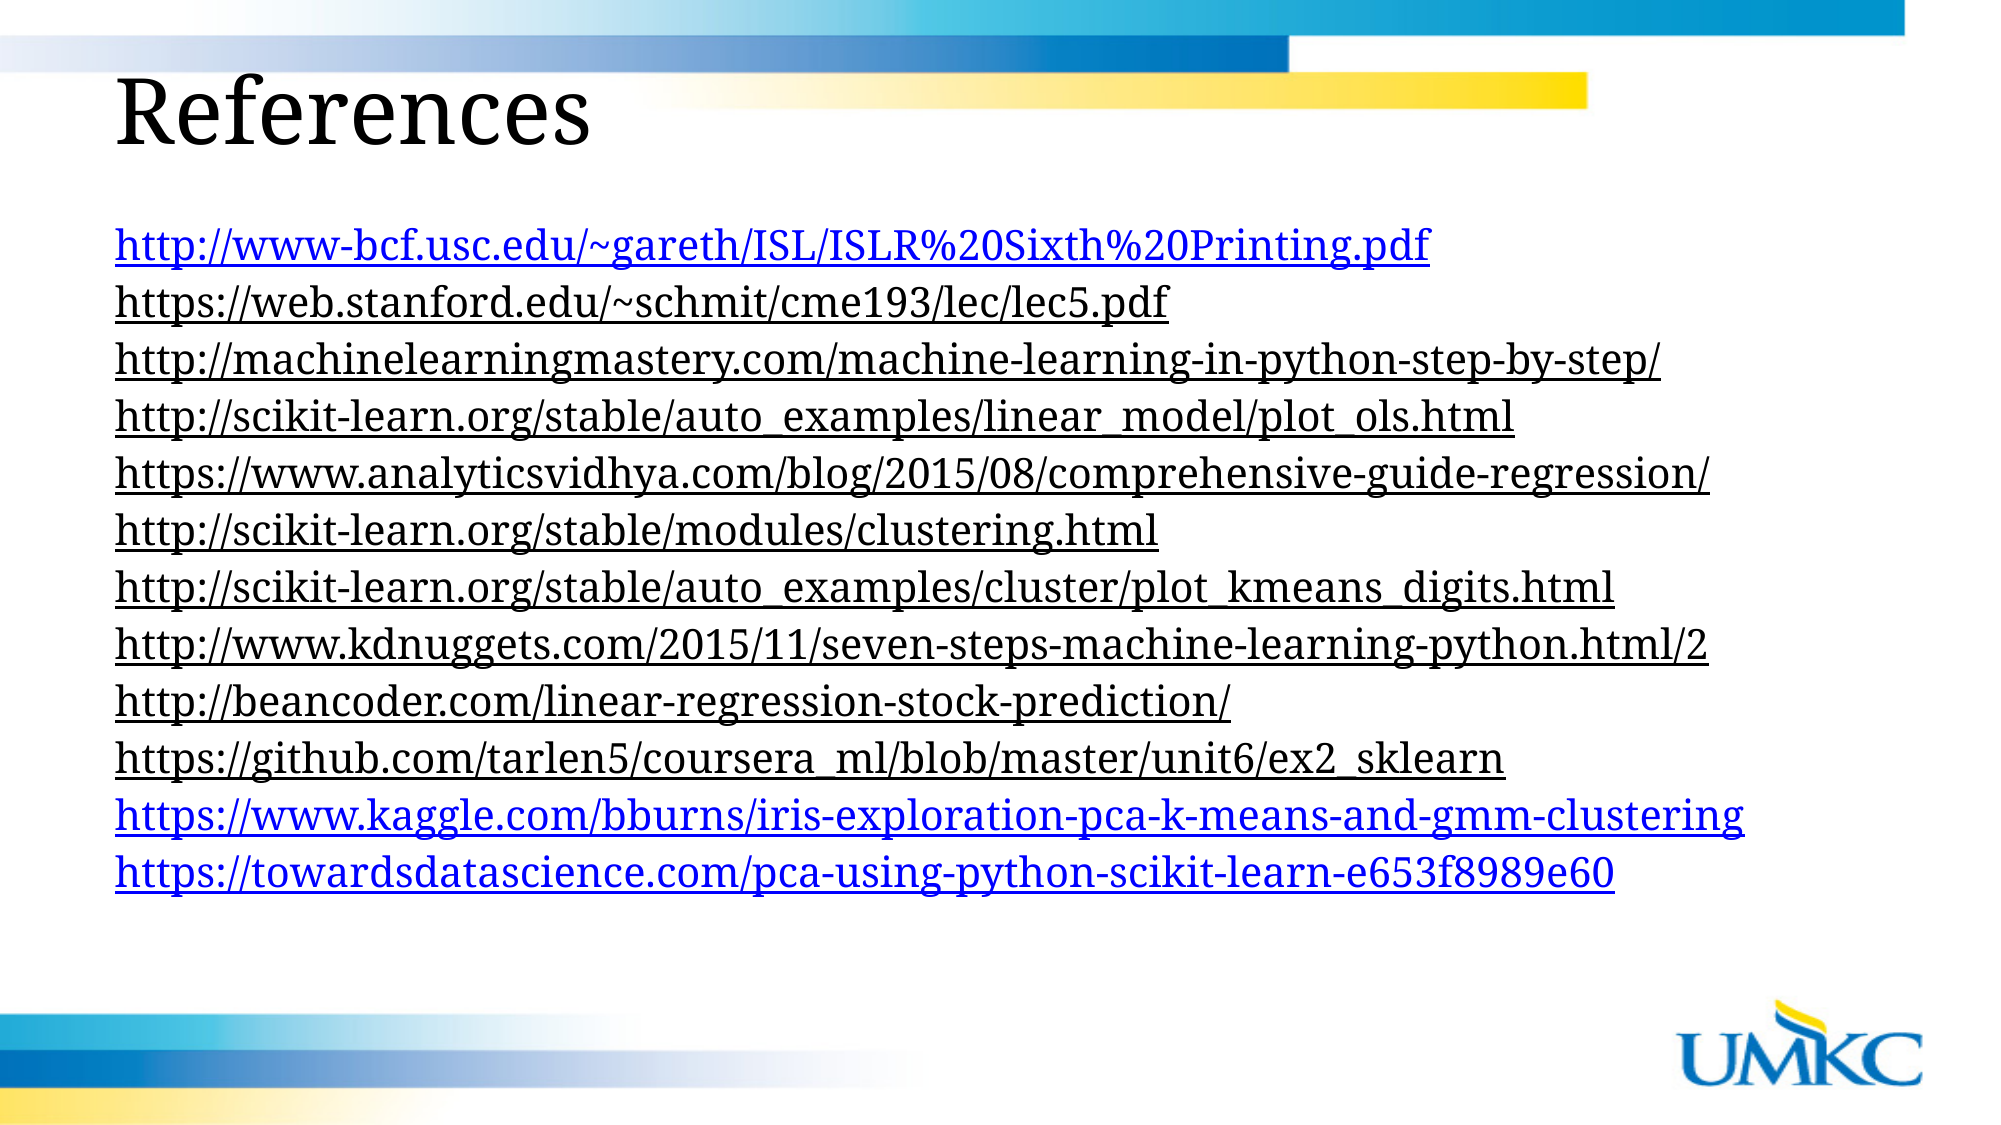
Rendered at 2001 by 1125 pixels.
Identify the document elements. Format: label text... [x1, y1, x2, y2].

picture [0, 0, 2001, 1125]
text_box http://www-bcf.usc.edu/~gareth/ISL/ISLR%20Sixth%20Printing.pdf https://web.stanford.edu/~schmit/cme193/lec/lec5.pdf http://machinelearningmastery.com/machine-learning-in-python-step-by-step/ http://scikit-learn.org/stable/auto_examples/linear_model/plot_ols.html https://www.analyticsvidhya.com/blog/2015/08/comprehensive-guide-regression/ http://scikit-learn.org/stable/modules/clustering.html http://scikit-learn.org/stable/auto_examples/cluster/plot_kmeans_digits.html http://www.kdnuggets.com/2015/11/seven-steps-machine-learning-python.html/2 http://beancoder.com/linear-regression-stock-prediction/ https://github.com/tarlen5/coursera_ml/blob/master/unit6/ex2_sklearn https://www.kaggle.com/bburns/iris-exploration-pca-k-means-and-gmm-clustering https://towardsdatascience.com/pca-using-python-scikit-learn-e653f8989e60 [99, 211, 1952, 1011]
text_box References [99, 45, 1900, 195]
